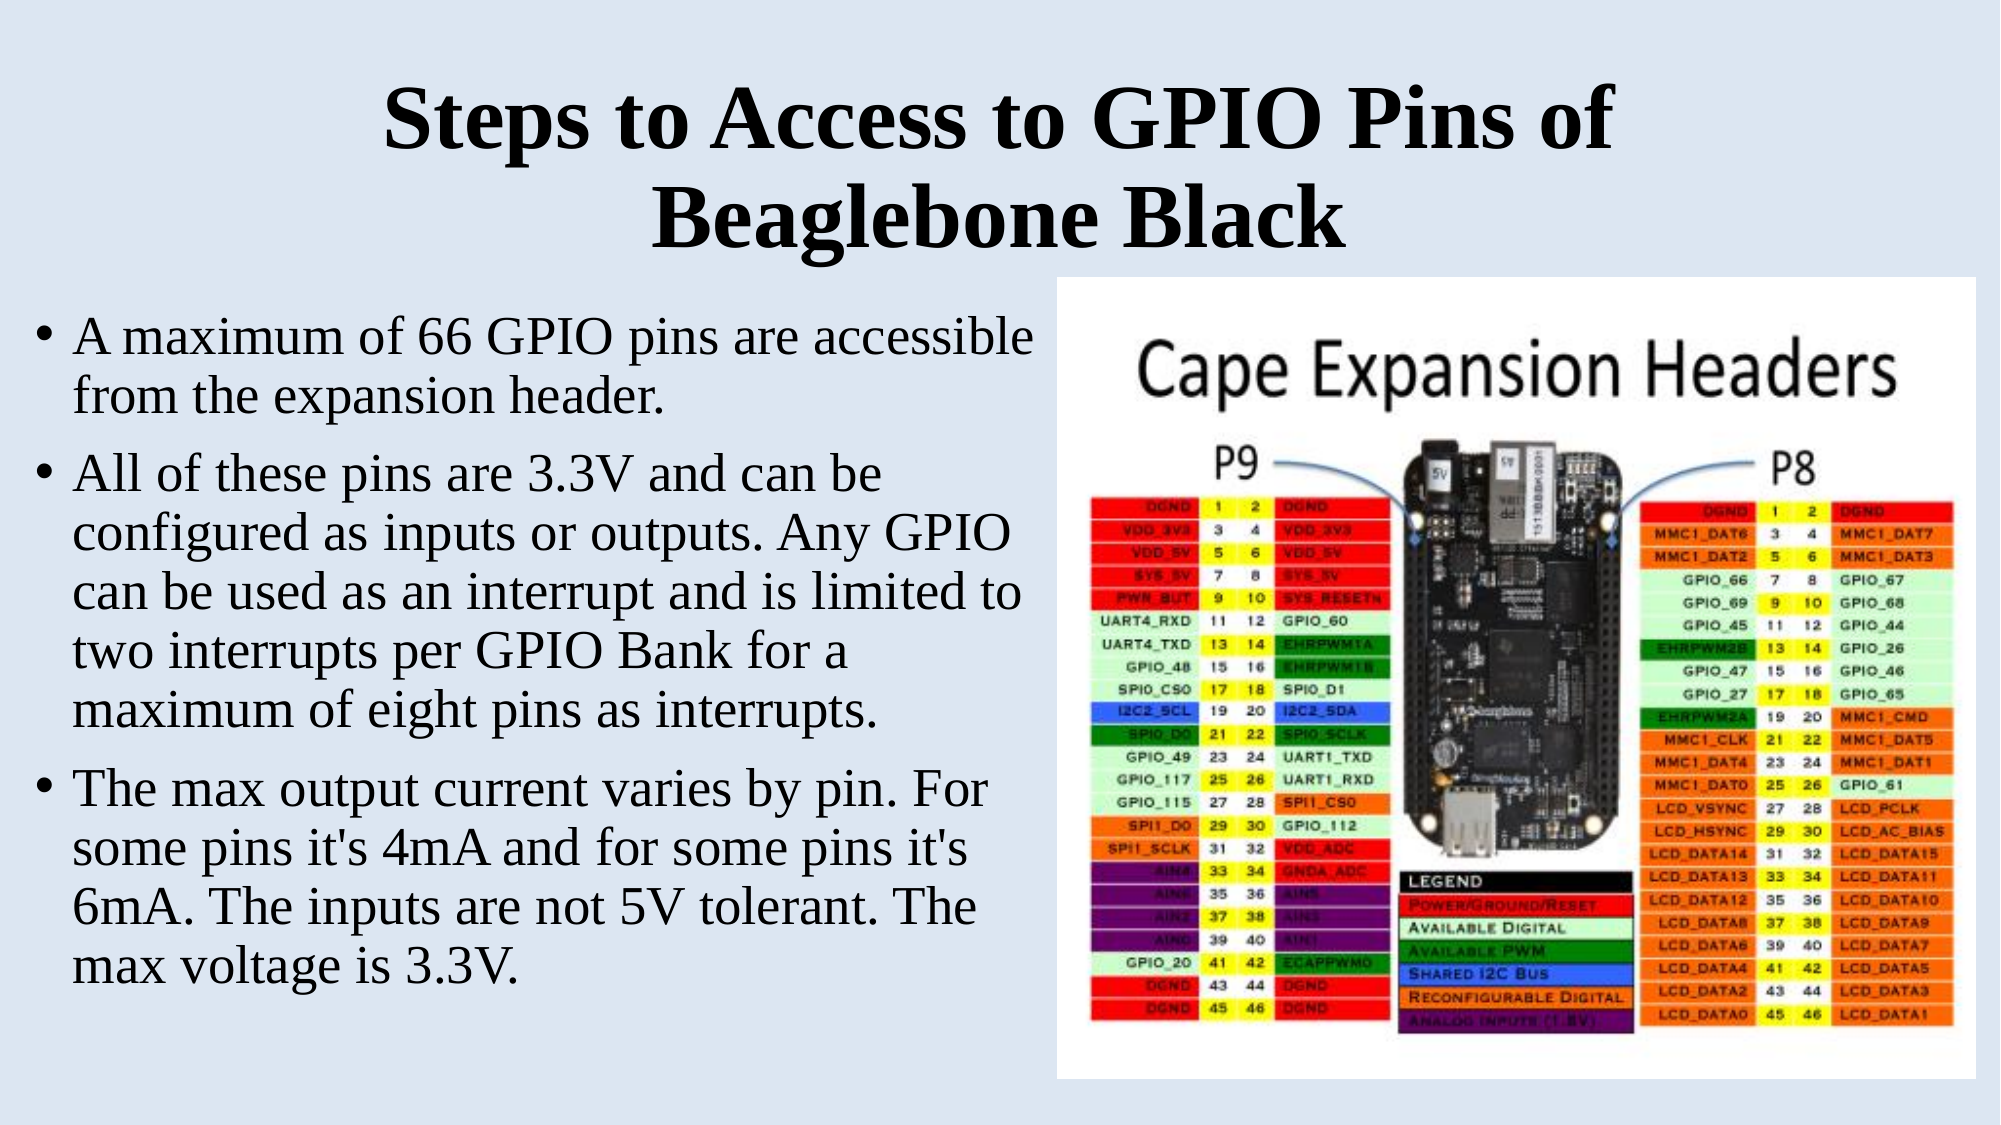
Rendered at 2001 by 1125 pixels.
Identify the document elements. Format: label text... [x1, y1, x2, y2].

list A maximum of 66 GPIO pins are accessible from the expansion header. All of these pins are 3.3V and can be configured as inputs or outputs. Any GPIO can be used as an interrupt and is limited to two interrupts per GPIO Bank for a maximum of eight pins as interrupts. The max output current varies by pin. For some pins it's 4mA and for some pins it's 6mA. The inputs are not 5V tolerant. The max voltage is 3.3V. [19, 299, 1057, 1014]
picture [1057, 277, 1976, 1079]
title Steps to Access to GPIO Pins of Beaglebone Black [137, 59, 1863, 278]
